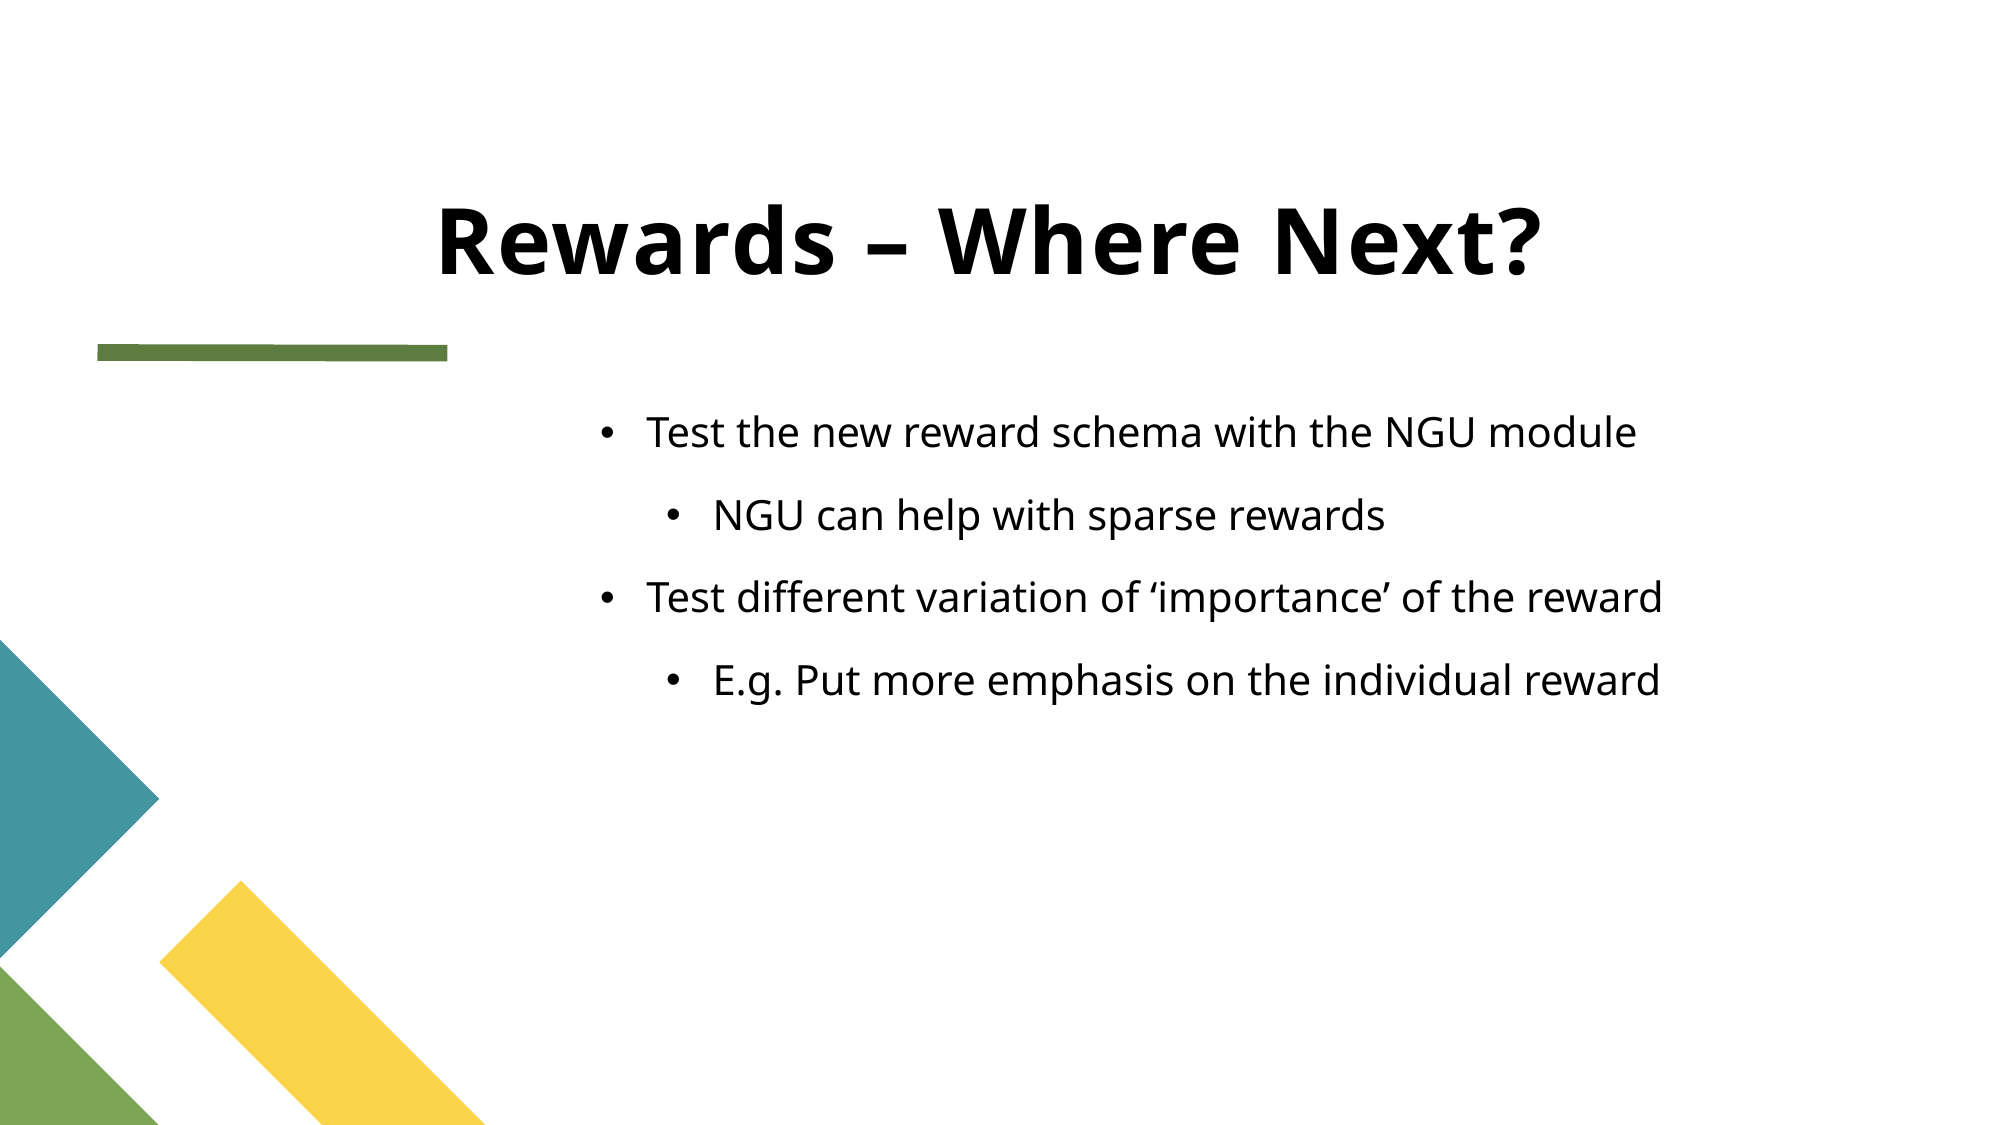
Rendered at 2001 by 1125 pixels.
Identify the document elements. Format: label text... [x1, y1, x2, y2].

title Rewards – Where Next? [97, 16, 1882, 293]
list Test the new reward schema with the NGU module NGU can help with sparse rewards Test different variation of ‘importance’ of the reward E.g. Put more emphasis on the individual reward [600, 374, 1882, 982]
